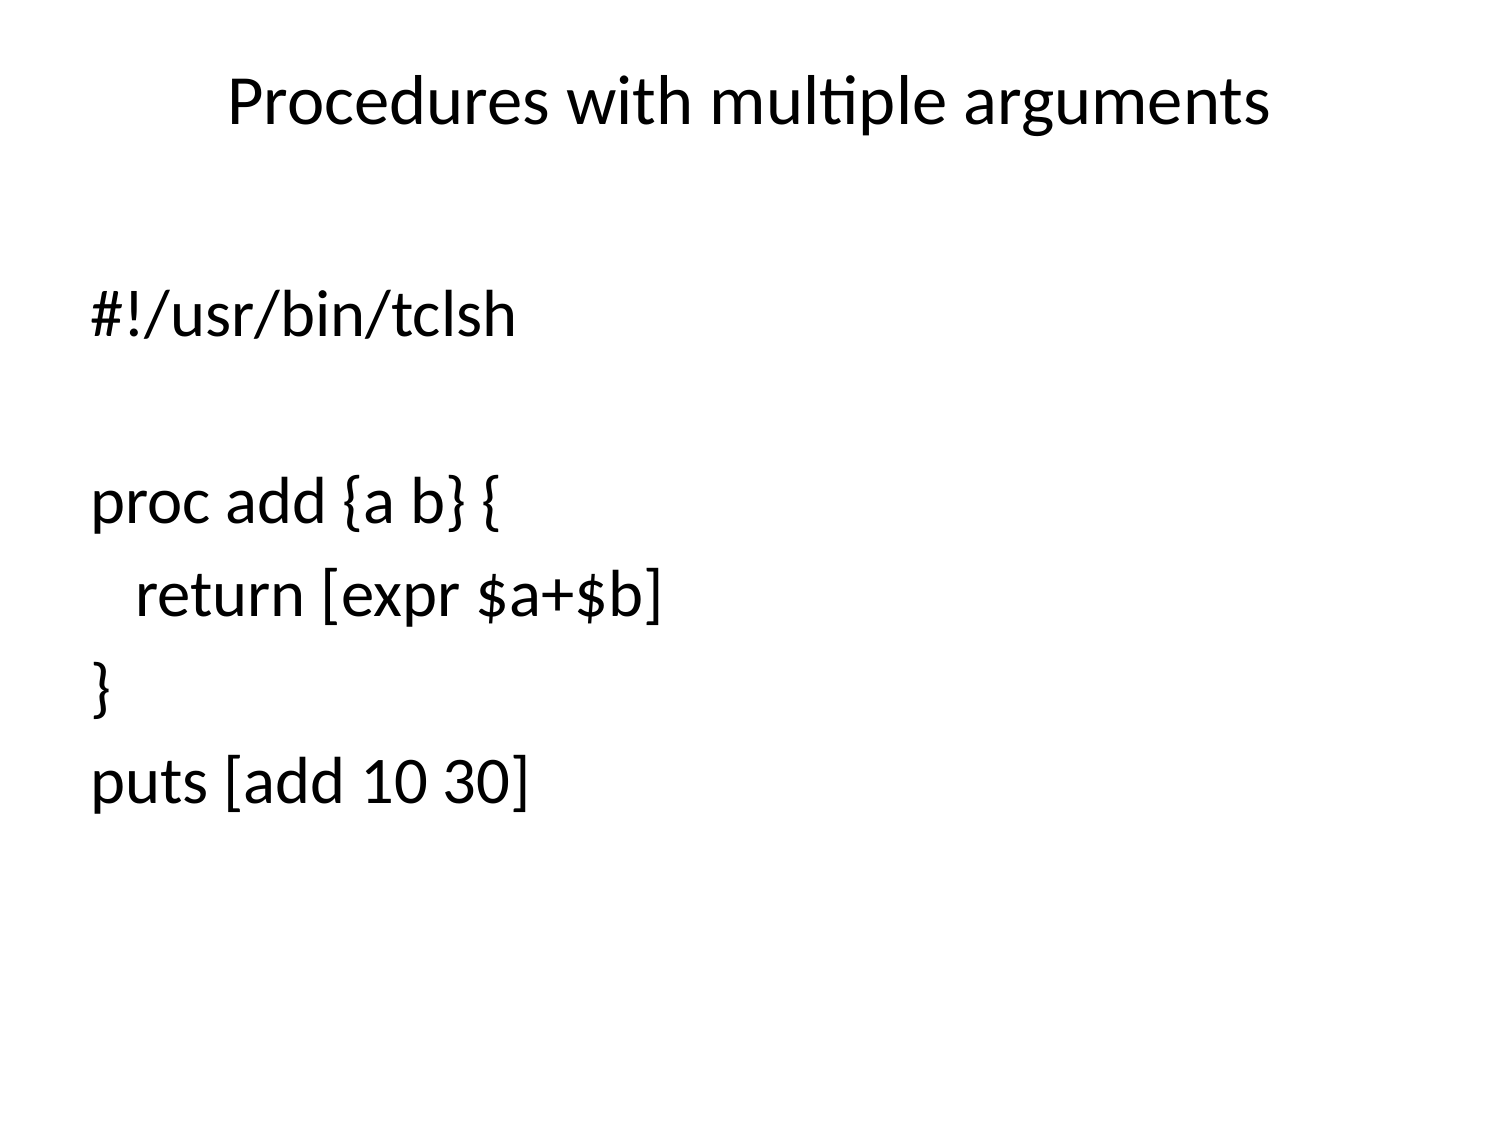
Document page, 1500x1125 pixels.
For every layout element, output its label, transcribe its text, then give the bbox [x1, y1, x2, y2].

list #!/usr/bin/tclsh proc add {a b} { return [expr $a+$b] } puts [add 10 30] [75, 262, 1425, 1005]
title Procedures with multiple arguments [75, 45, 1425, 233]
